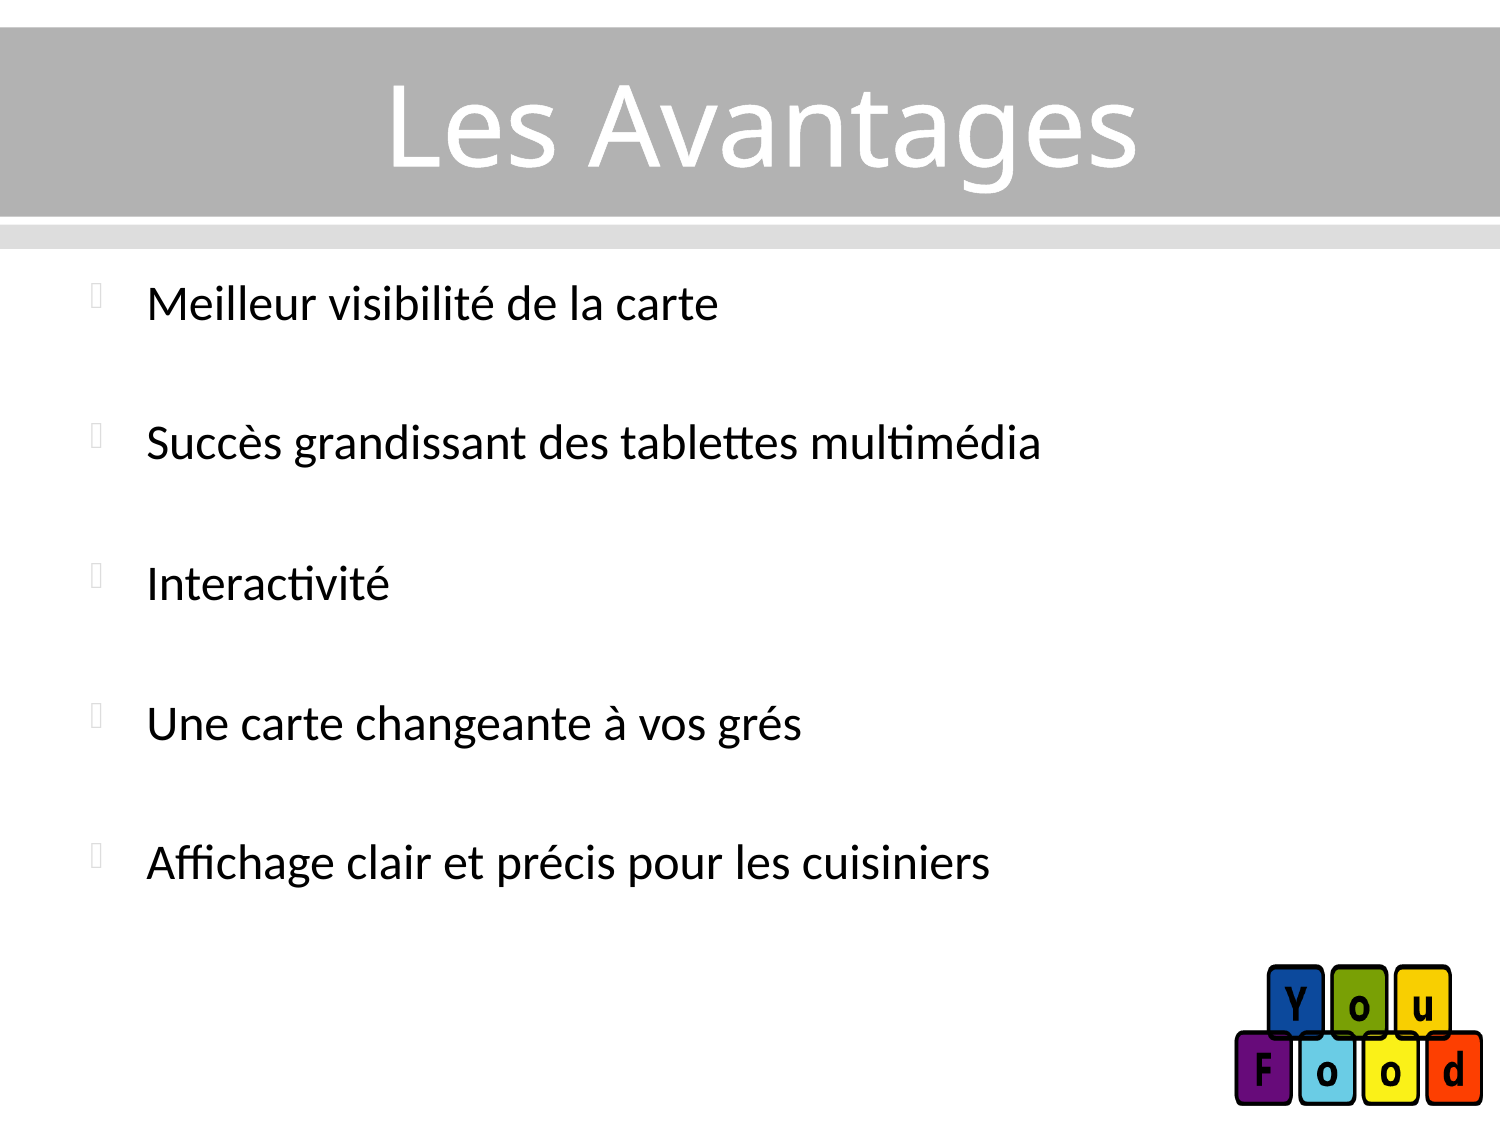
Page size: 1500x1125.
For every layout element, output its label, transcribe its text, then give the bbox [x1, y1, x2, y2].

picture [1233, 963, 1483, 1107]
title Les Avantages [41, 29, 1483, 213]
list Meilleur visibilité de la carte Succès grandissant des tablettes multimédia Interactivité Une carte changeante à vos grés Affichage clair et précis pour les cuisiniers [75, 262, 1425, 1005]
